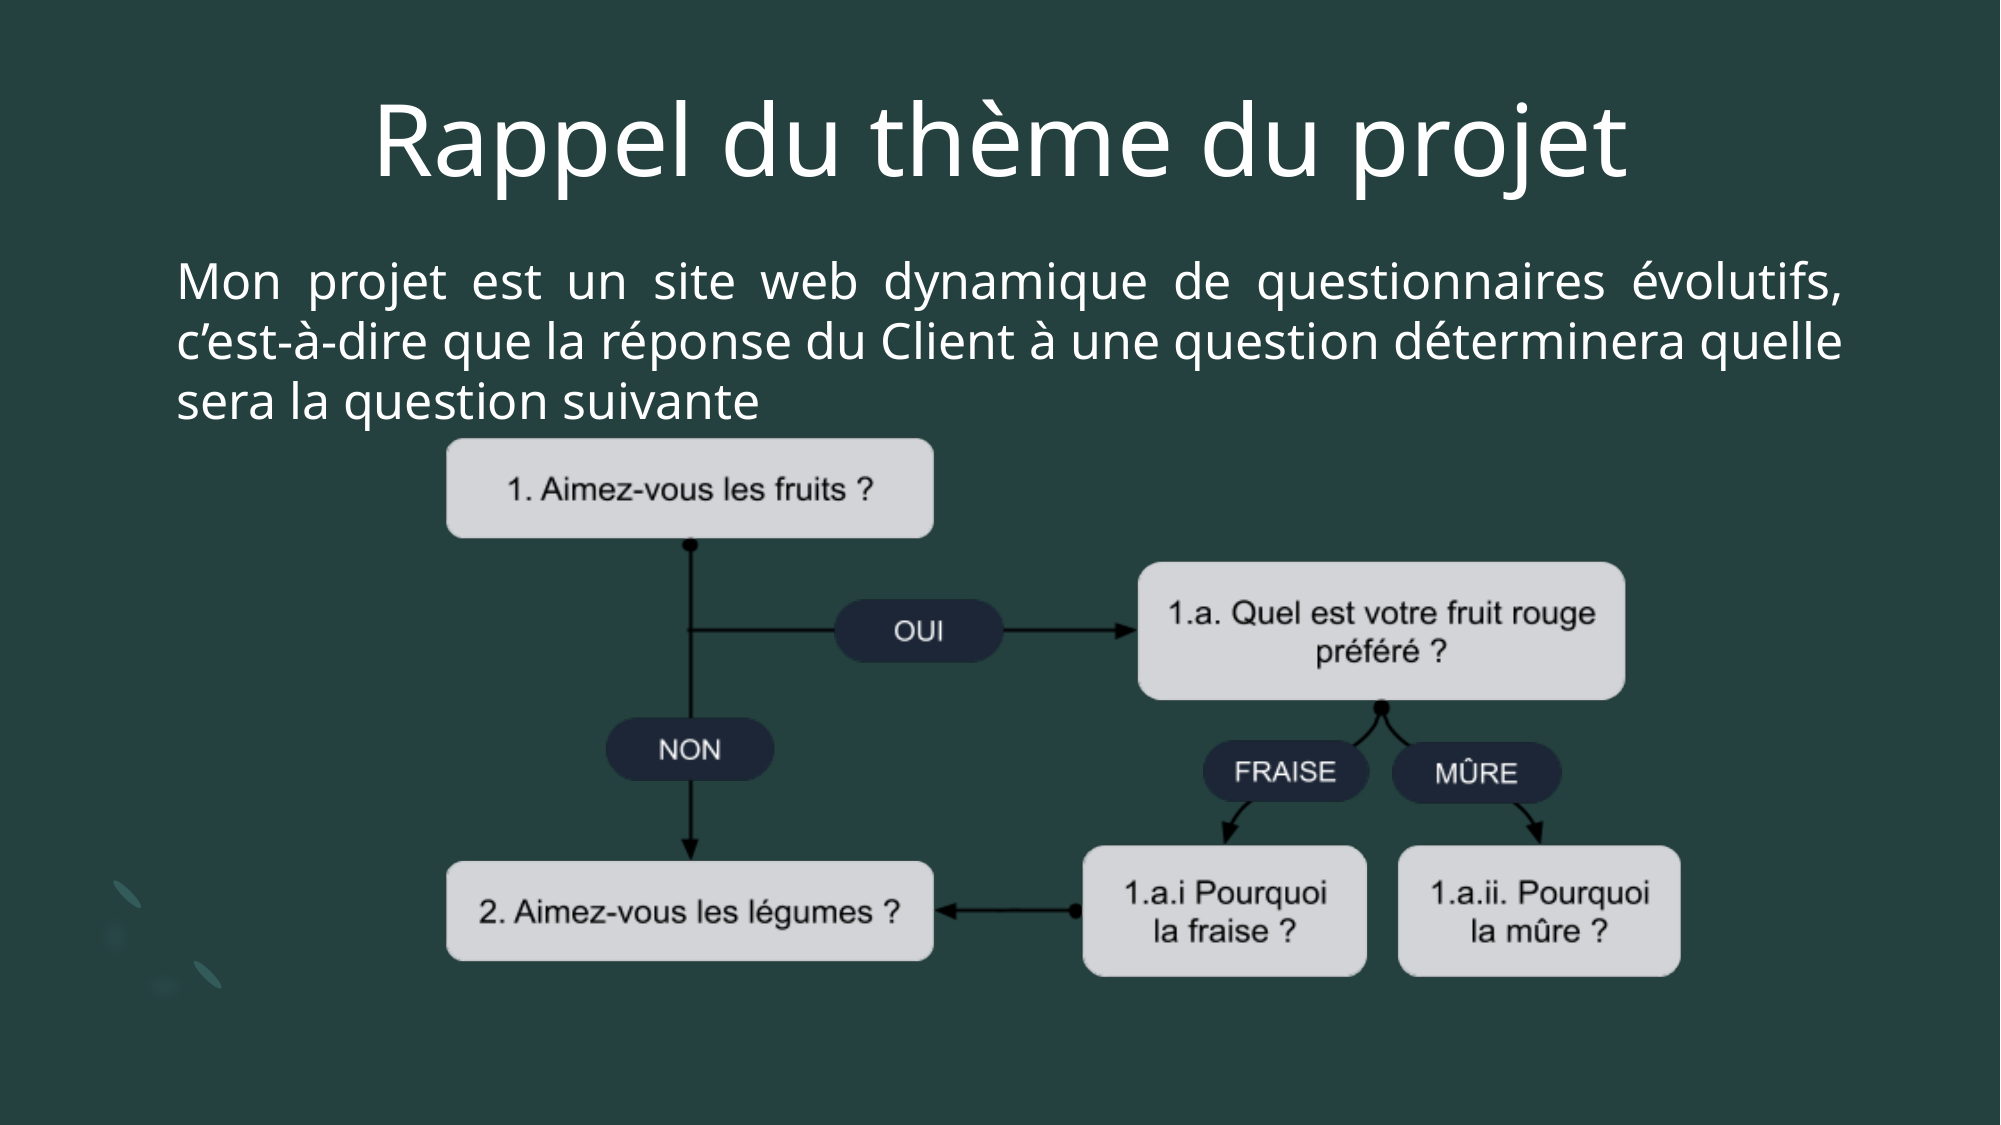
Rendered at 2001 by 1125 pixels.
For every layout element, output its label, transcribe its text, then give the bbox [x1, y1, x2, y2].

text_box Mon projet est un site web dynamique de questionnaires évolutifs, c’est-à-dire que la réponse du Client à une question déterminera quelle sera la question suivante [161, 241, 1860, 482]
title Rappel du thème du projet [90, 90, 1910, 309]
picture [391, 379, 1735, 1035]
